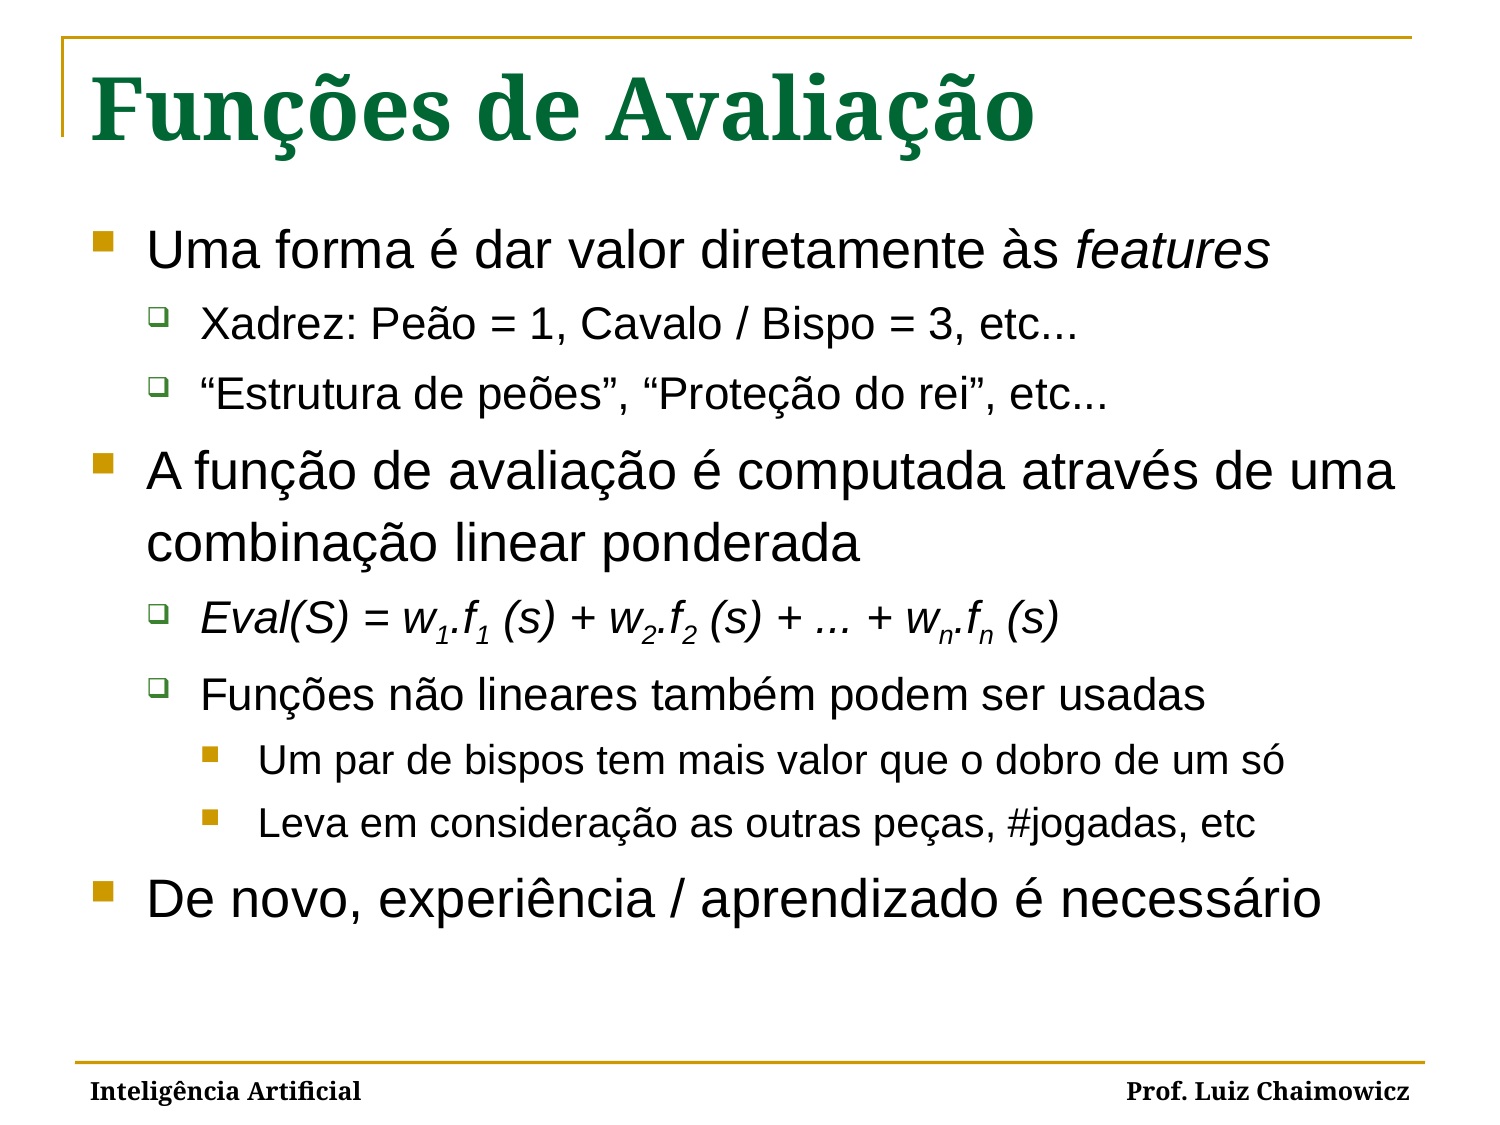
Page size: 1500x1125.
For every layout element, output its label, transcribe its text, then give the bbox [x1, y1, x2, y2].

title Funções de Avaliação [74, 45, 1426, 188]
list Uma forma é dar valor diretamente às features Xadrez: Peão = 1, Cavalo / Bispo = 3, etc... “Estrutura de peões”, “Proteção do rei”, etc... A função de avaliação é computada através de uma combinação linear ponderada Eval(S) = w1.f1 (s) + w2.f2 (s) + ... + wn.fn (s) Funções não lineares também podem ser usadas Um par de bispos tem mais valor que o dobro de um só Leva em consideração as outras peças, #jogadas, etc De novo, experiência / aprendizado é necessário [74, 199, 1426, 1056]
footer Inteligência Artificial [74, 1074, 501, 1113]
